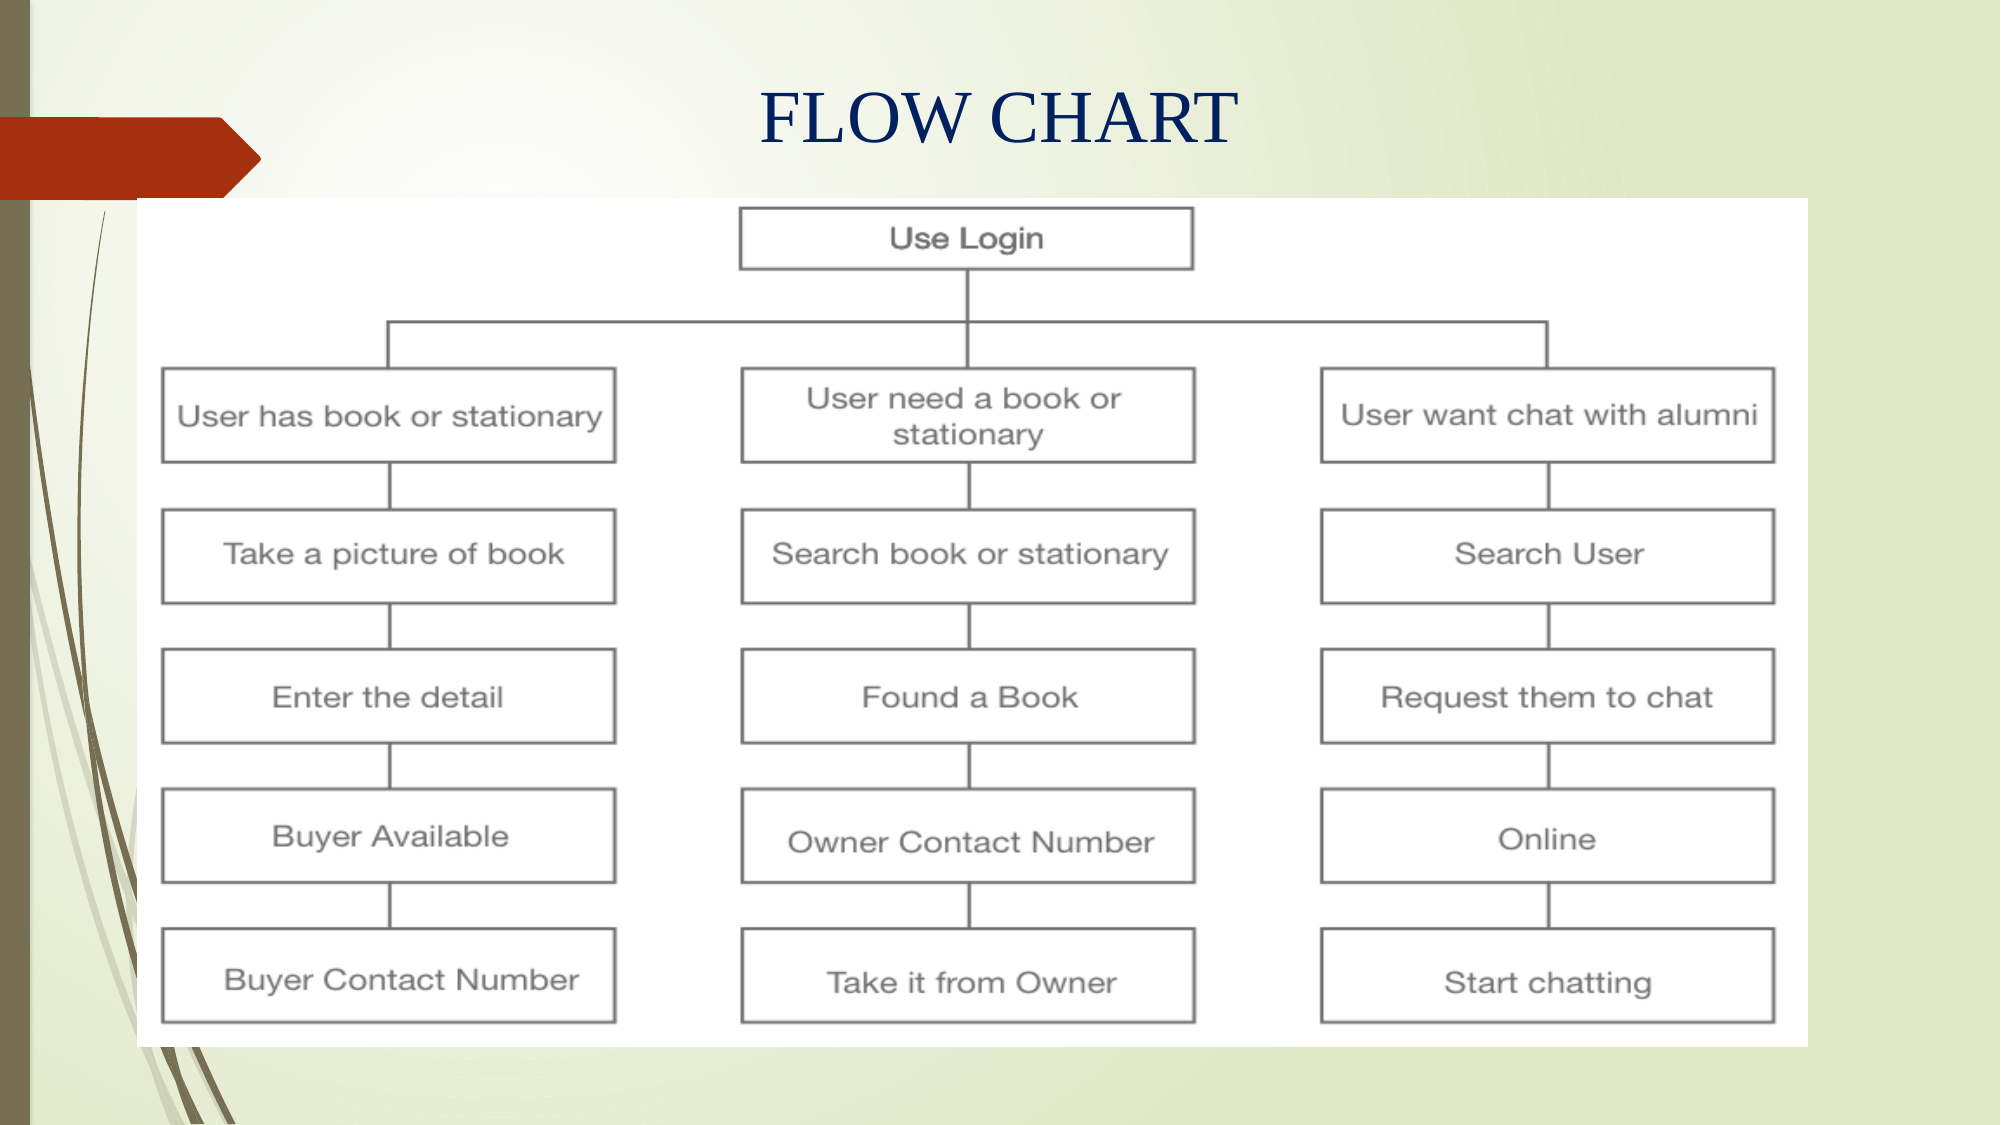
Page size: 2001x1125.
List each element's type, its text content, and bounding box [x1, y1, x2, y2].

title FLOW CHART [137, 59, 1863, 199]
picture [137, 197, 1808, 1048]
